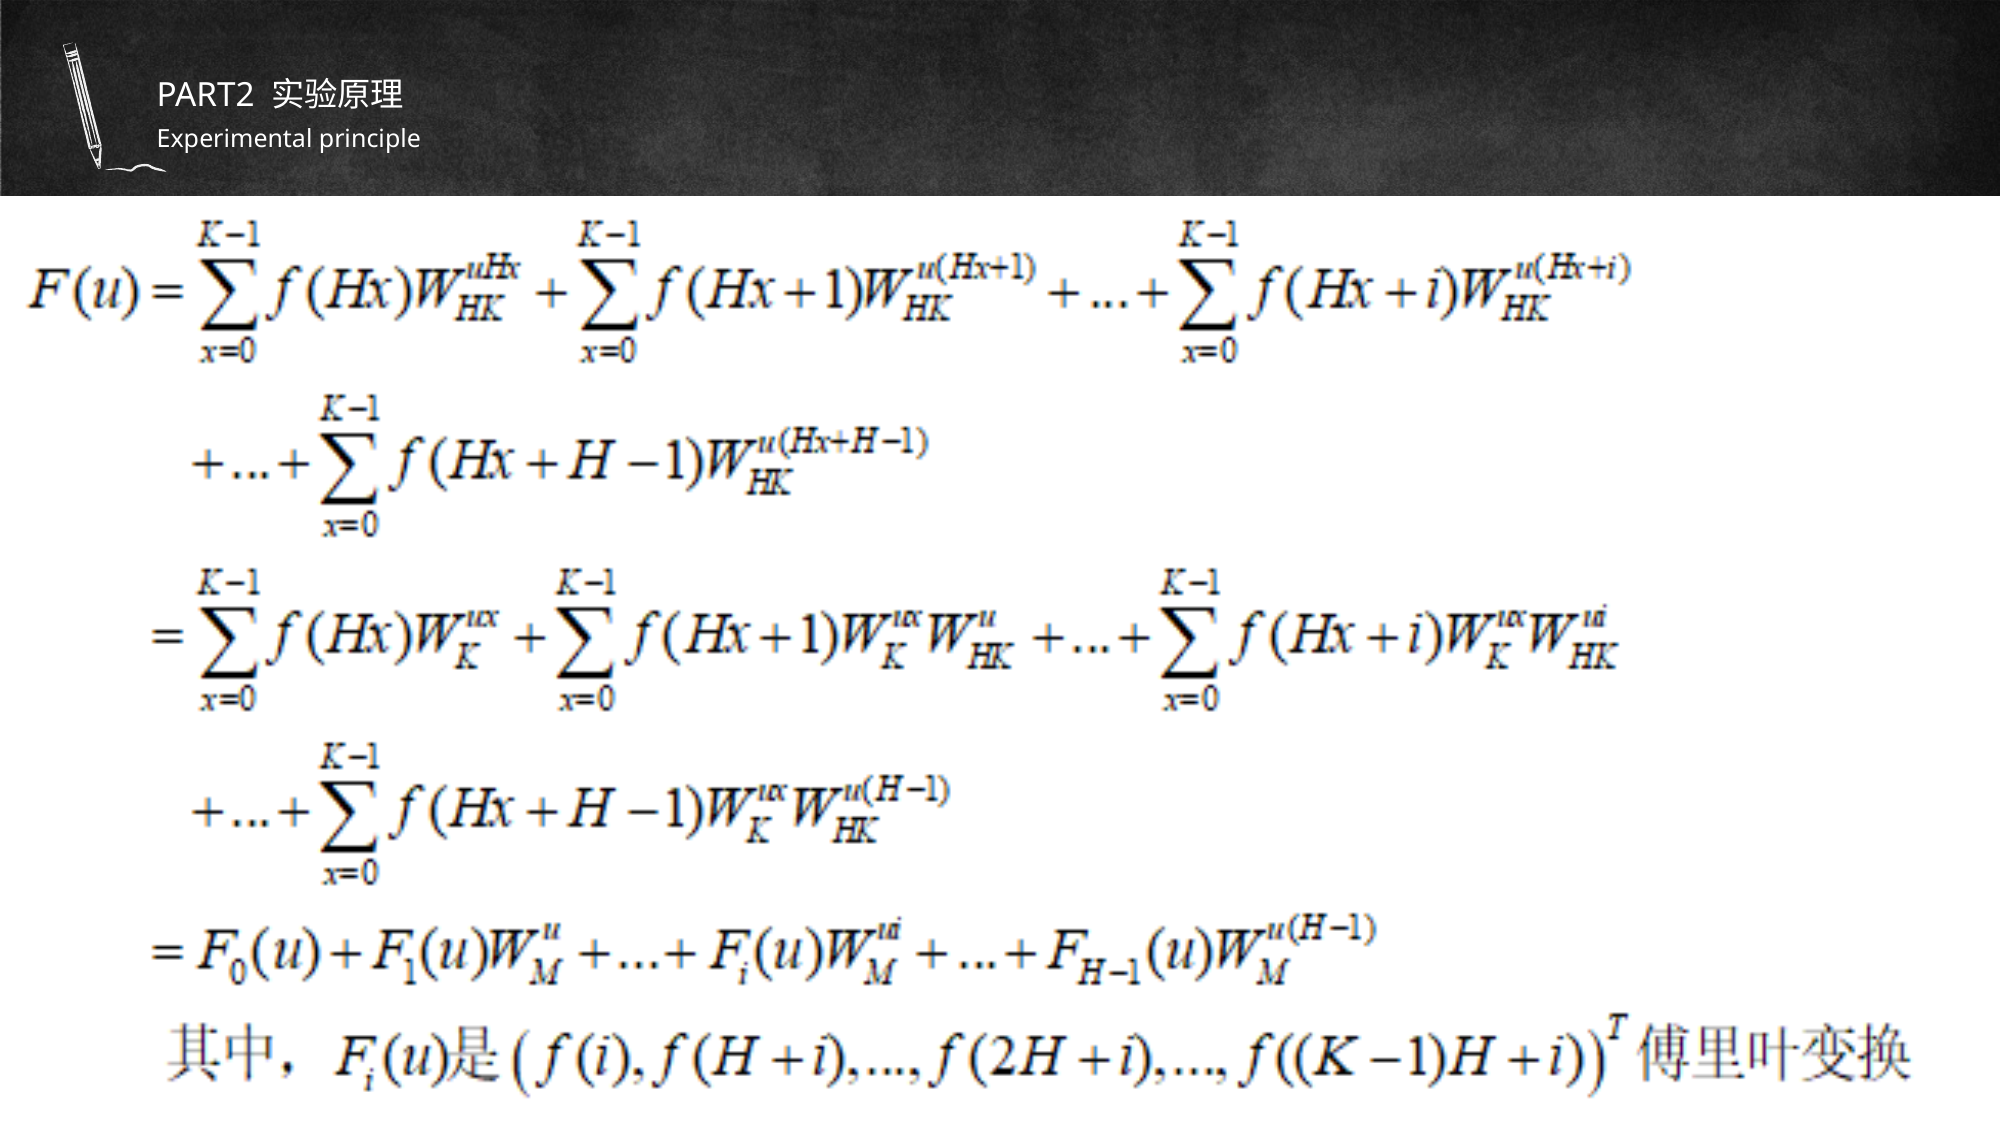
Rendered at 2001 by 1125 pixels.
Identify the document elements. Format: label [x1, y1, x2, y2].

picture [0, 0, 2000, 1125]
text_box [62, 42, 1053, 172]
